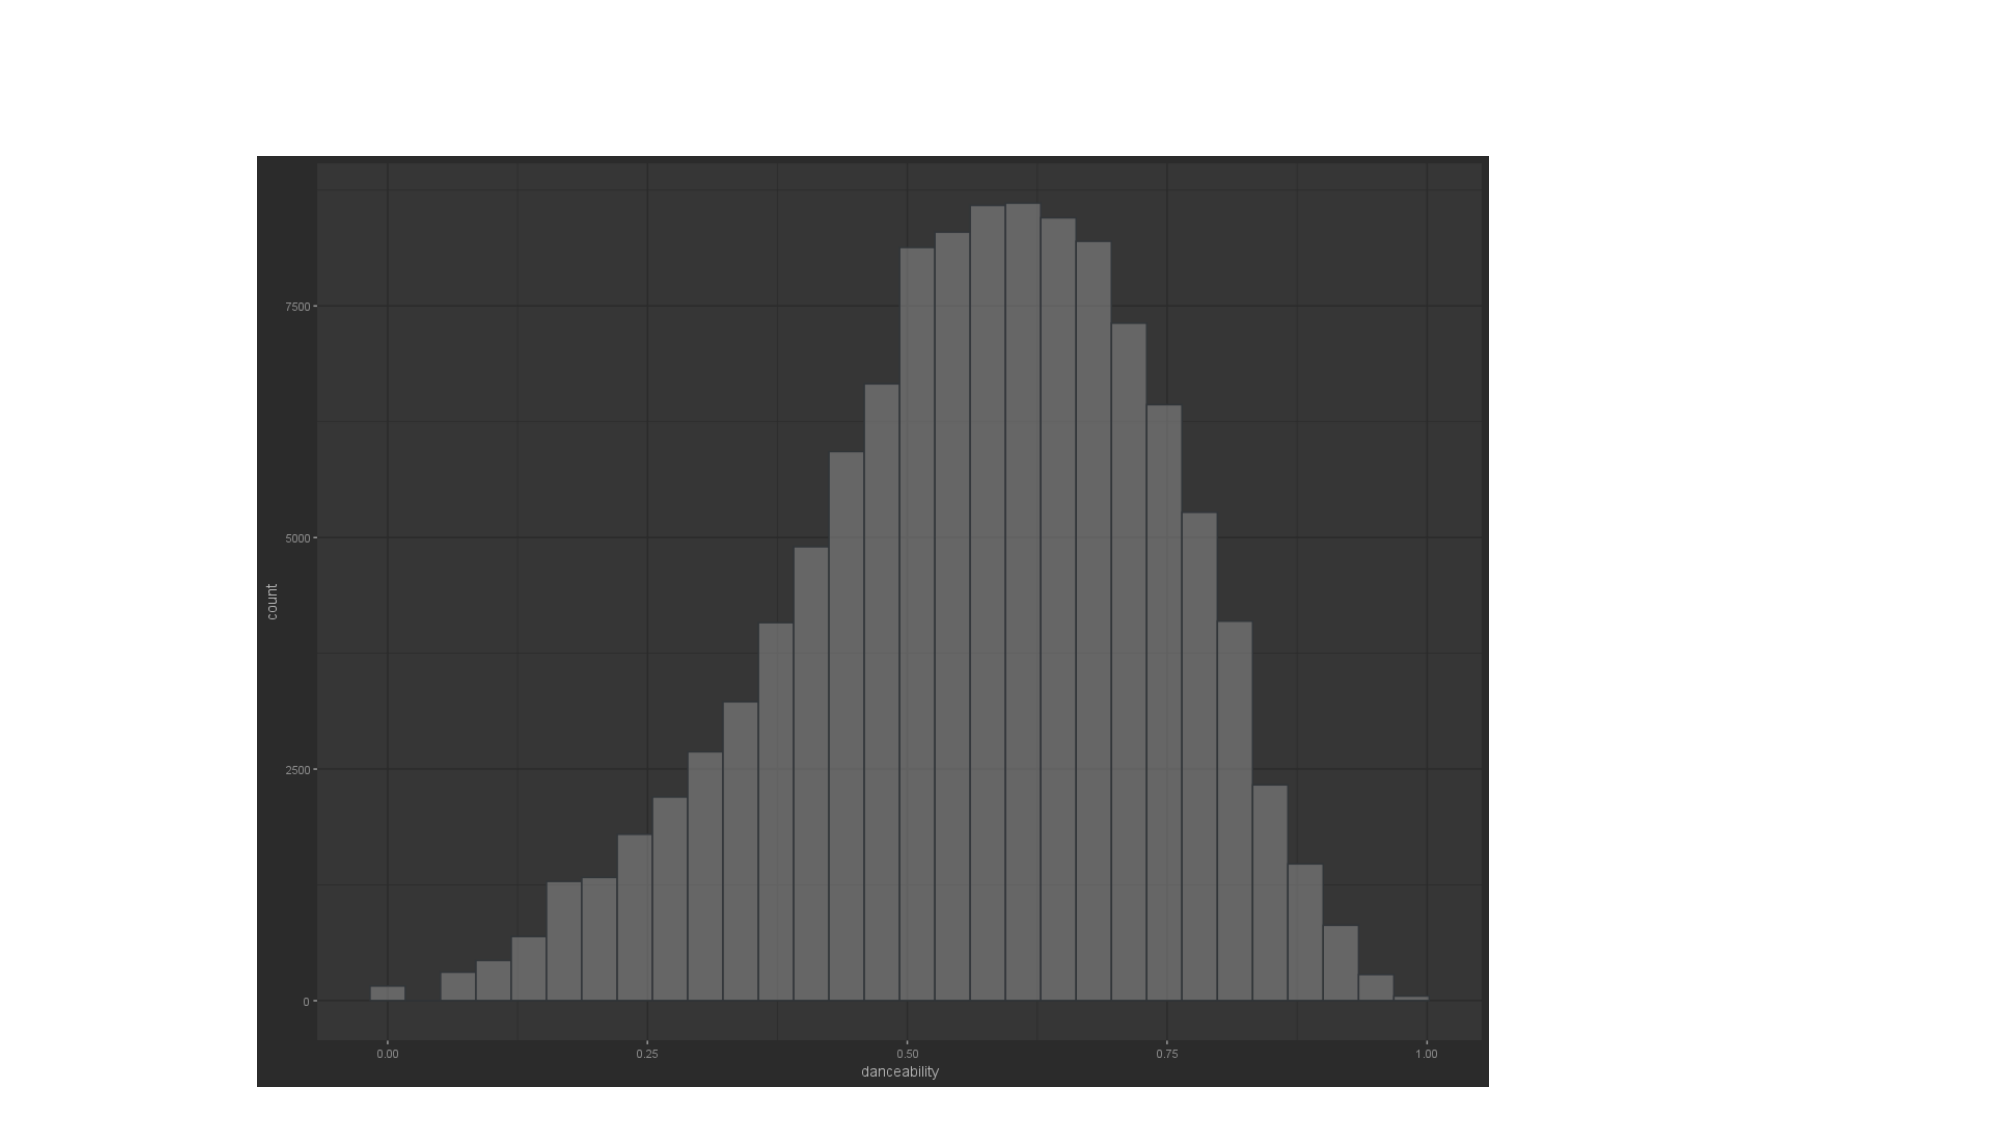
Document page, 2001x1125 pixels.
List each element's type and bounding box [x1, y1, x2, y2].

picture [256, 156, 1489, 1087]
